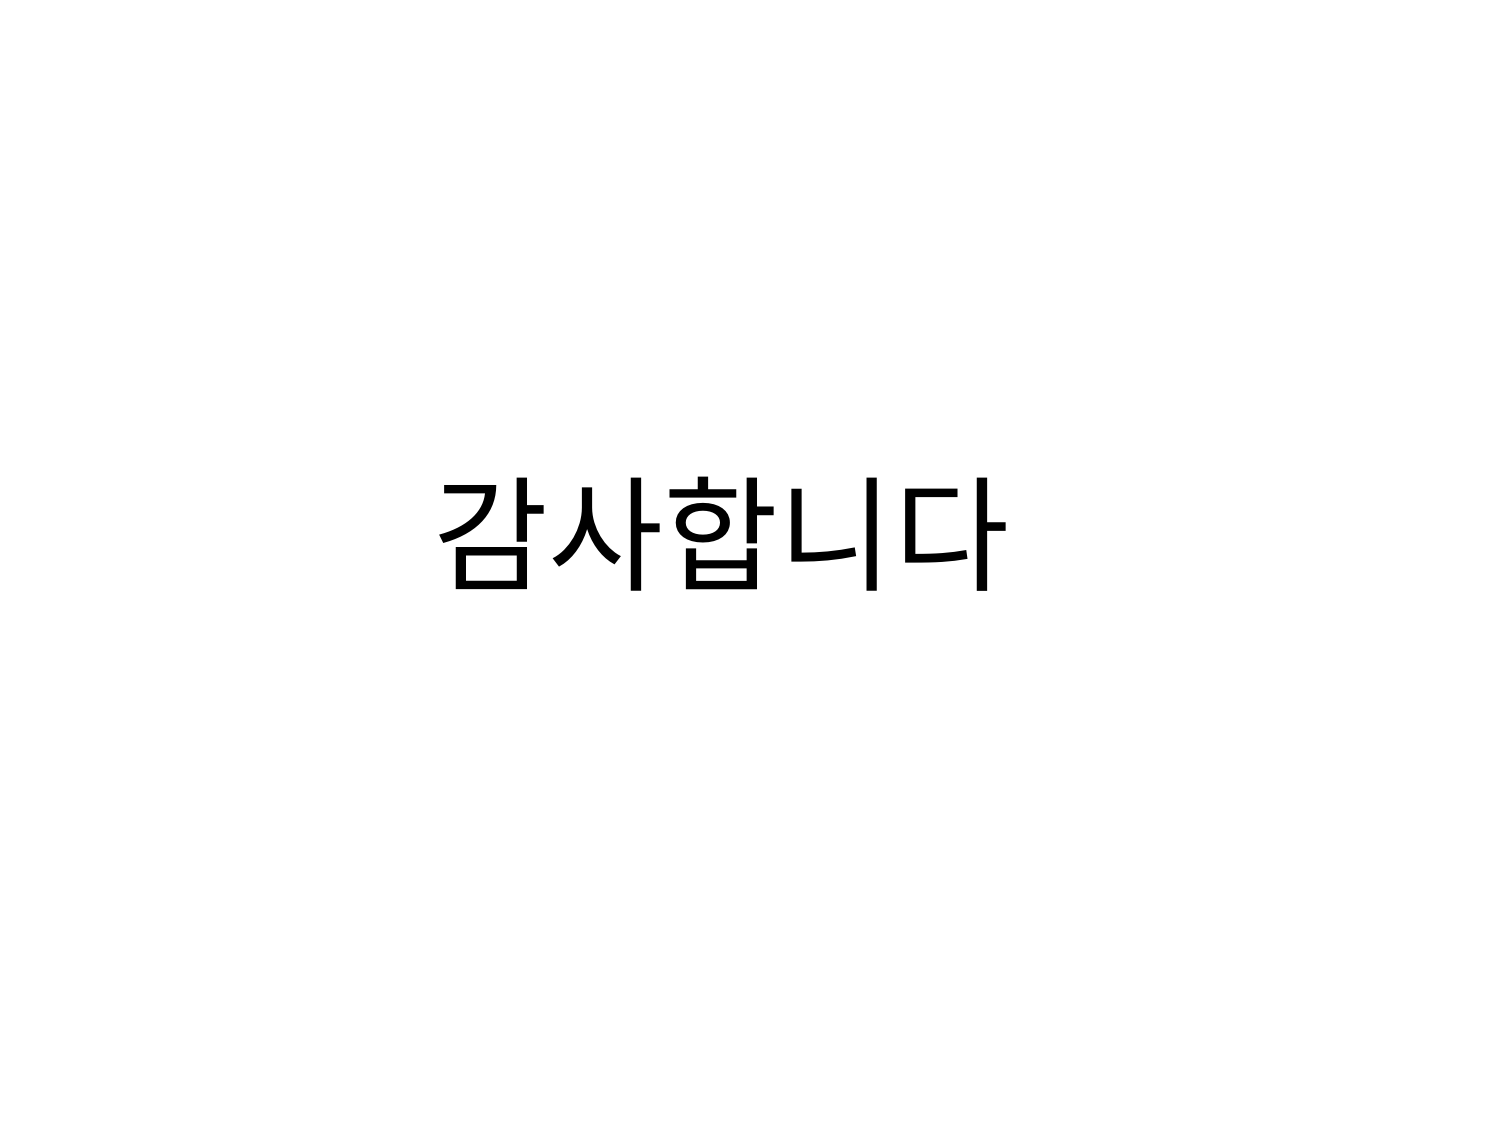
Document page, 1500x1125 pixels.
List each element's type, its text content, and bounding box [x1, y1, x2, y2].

text_box 감사합니다 [419, 403, 1192, 614]
